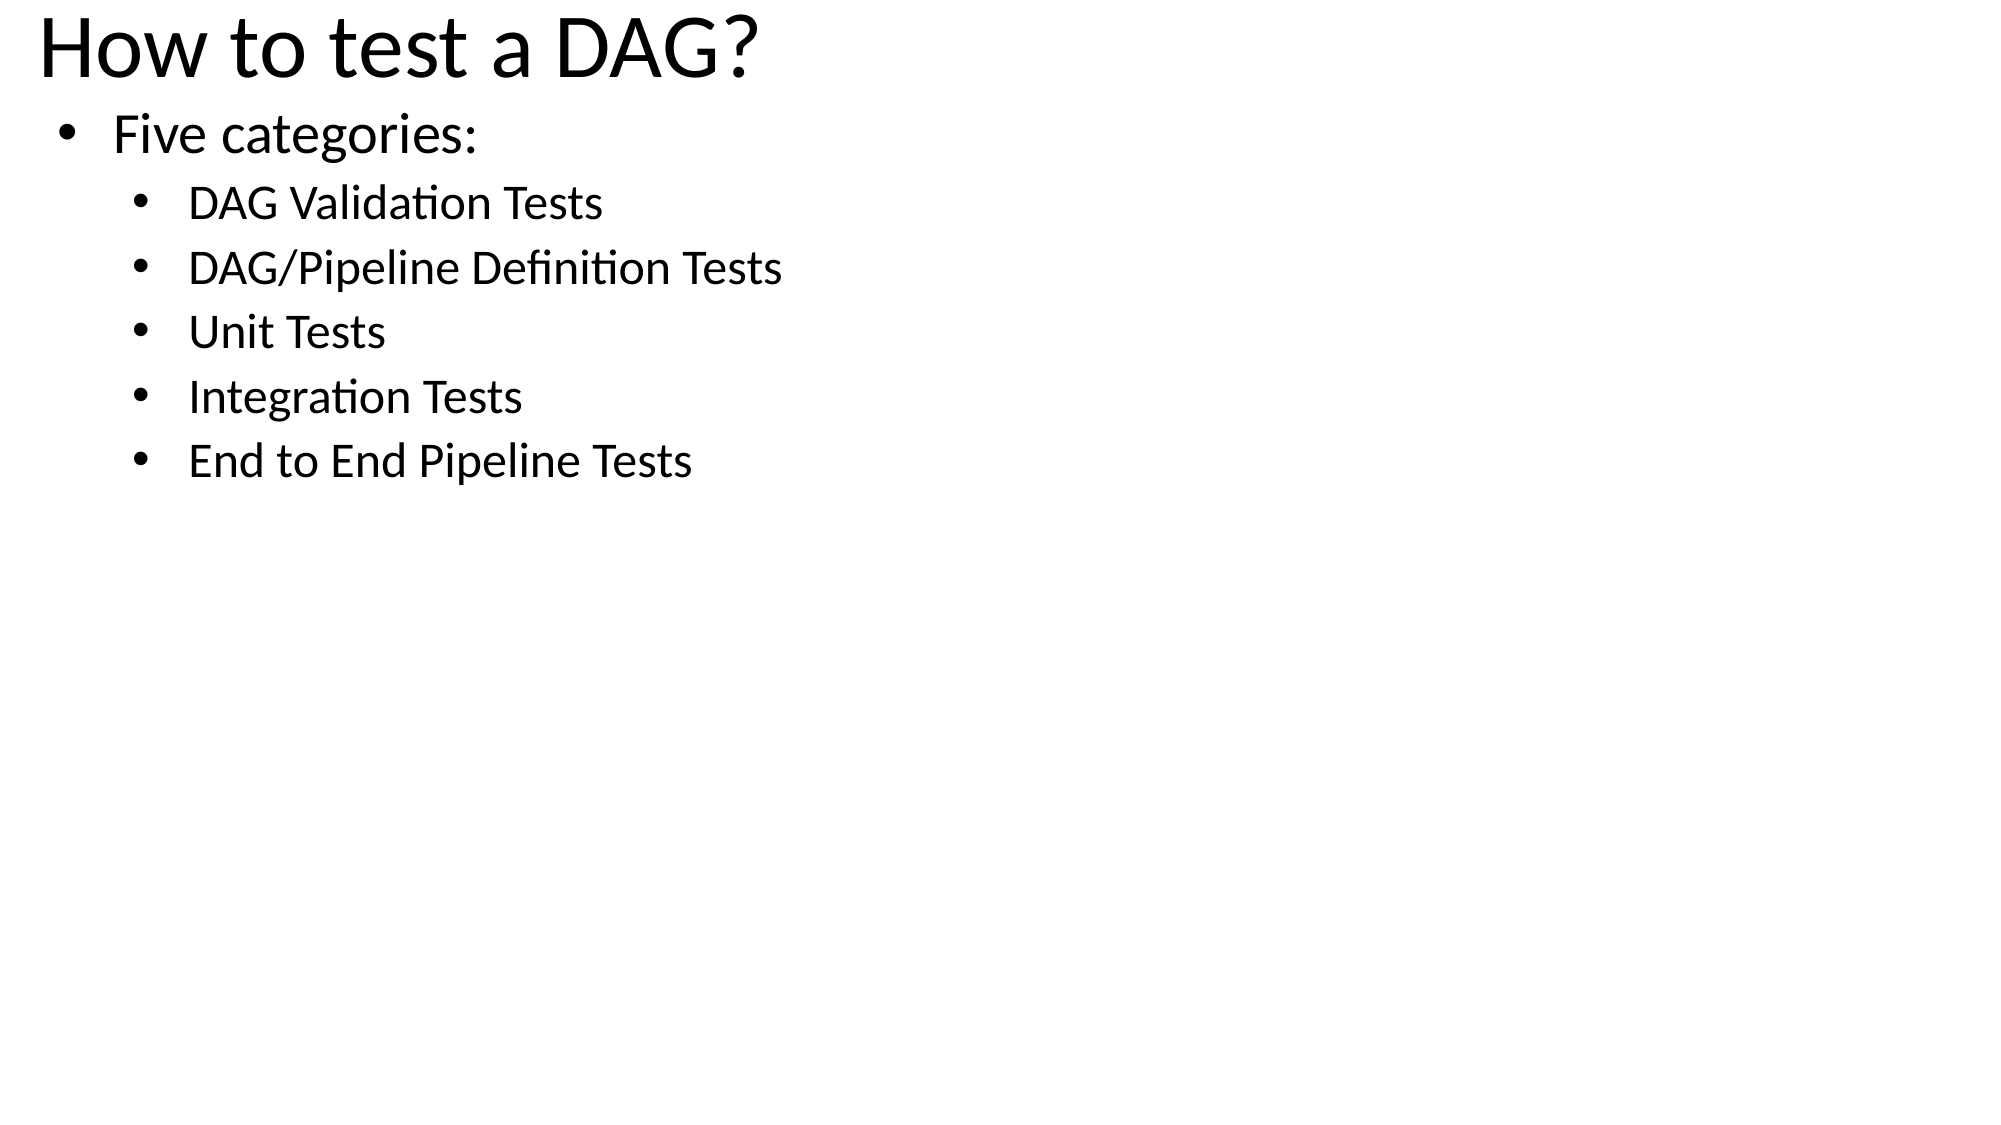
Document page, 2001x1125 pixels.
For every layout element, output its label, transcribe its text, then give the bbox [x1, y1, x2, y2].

list Five categories: DAG Validation Tests DAG/Pipeline Definition Tests Unit Tests Integration Tests End to End Pipeline Tests [23, 95, 1979, 1061]
title How to test a DAG? [23, 0, 1979, 95]
